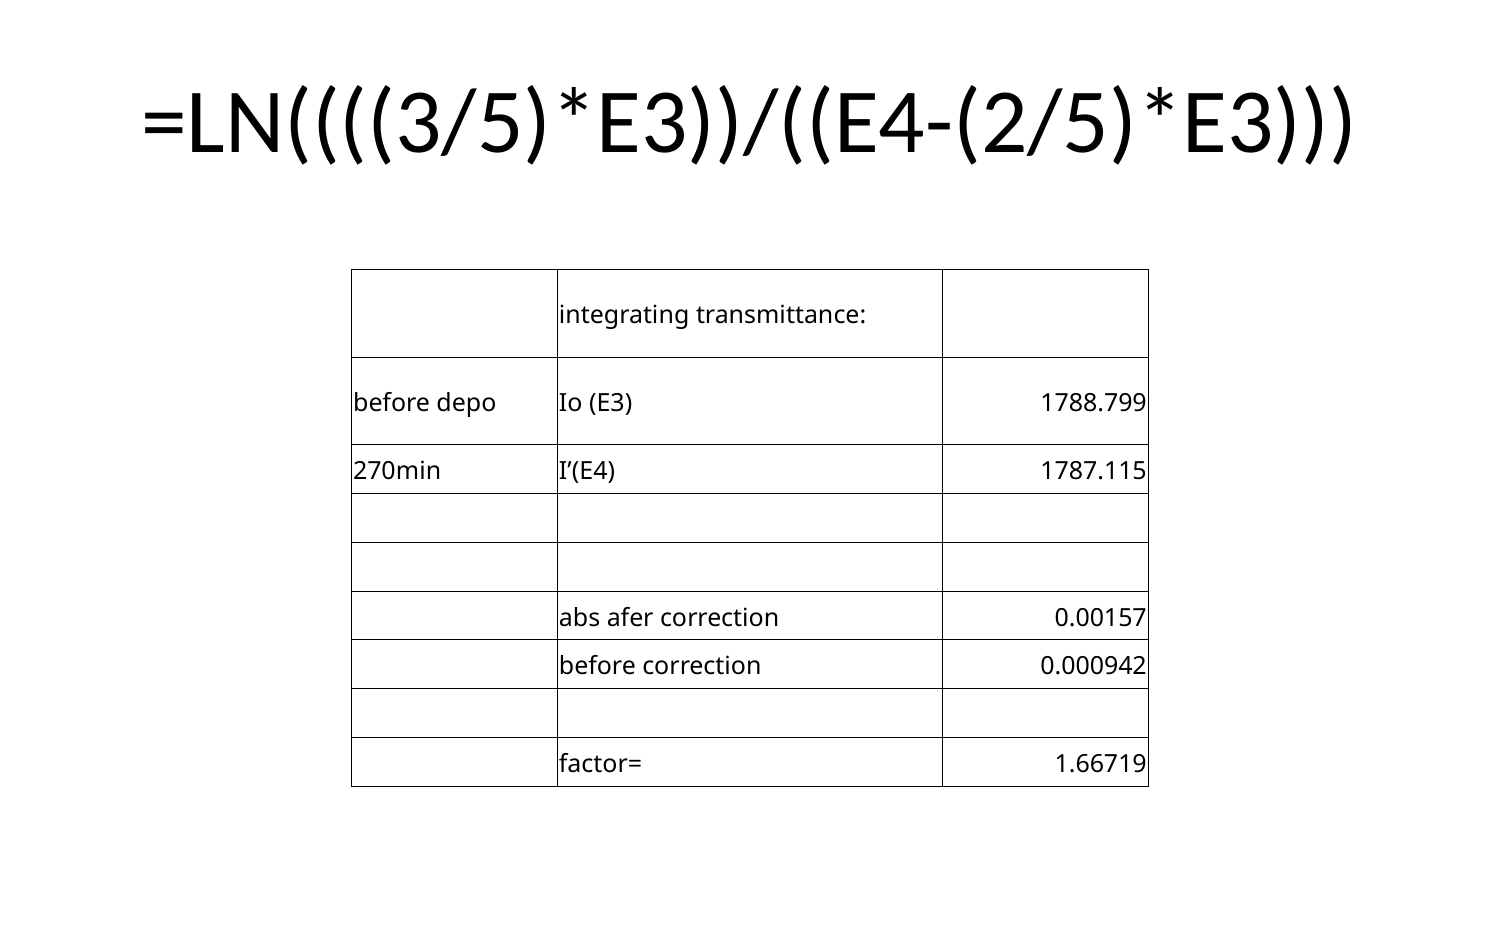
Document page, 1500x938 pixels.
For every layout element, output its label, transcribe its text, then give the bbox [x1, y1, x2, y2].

table_cell [943, 494, 1148, 542]
table_cell 1.66719 [943, 738, 1148, 786]
table_cell [352, 592, 557, 639]
table_cell [558, 689, 942, 737]
table_cell before depo [352, 358, 557, 444]
table_header [943, 270, 1148, 357]
table_cell 1788.799 [943, 358, 1148, 444]
table_cell 1787.115 [943, 445, 1148, 493]
table_cell [352, 494, 557, 542]
table_cell [352, 543, 557, 591]
table_cell I’(E4) [558, 445, 942, 493]
table_cell [352, 640, 557, 688]
table_cell [943, 689, 1148, 737]
table_cell factor= [558, 738, 942, 786]
table_cell [352, 689, 557, 737]
table_header [352, 270, 557, 357]
table_header integrating transmittance: [558, 270, 942, 357]
table_cell Io (E3) [558, 358, 942, 444]
table_cell before correction [558, 640, 942, 688]
title =LN((((3/5)*E3))/((E4-(2/5)*E3))) [75, 37, 1425, 194]
table_cell [558, 494, 942, 542]
table_cell [558, 543, 942, 591]
table_cell [352, 738, 557, 786]
table_cell 0.000942 [943, 640, 1148, 688]
table_cell 270min [352, 445, 557, 493]
table_cell [943, 543, 1148, 591]
table_cell 0.00157 [943, 592, 1148, 639]
table_cell abs afer correction [558, 592, 942, 639]
